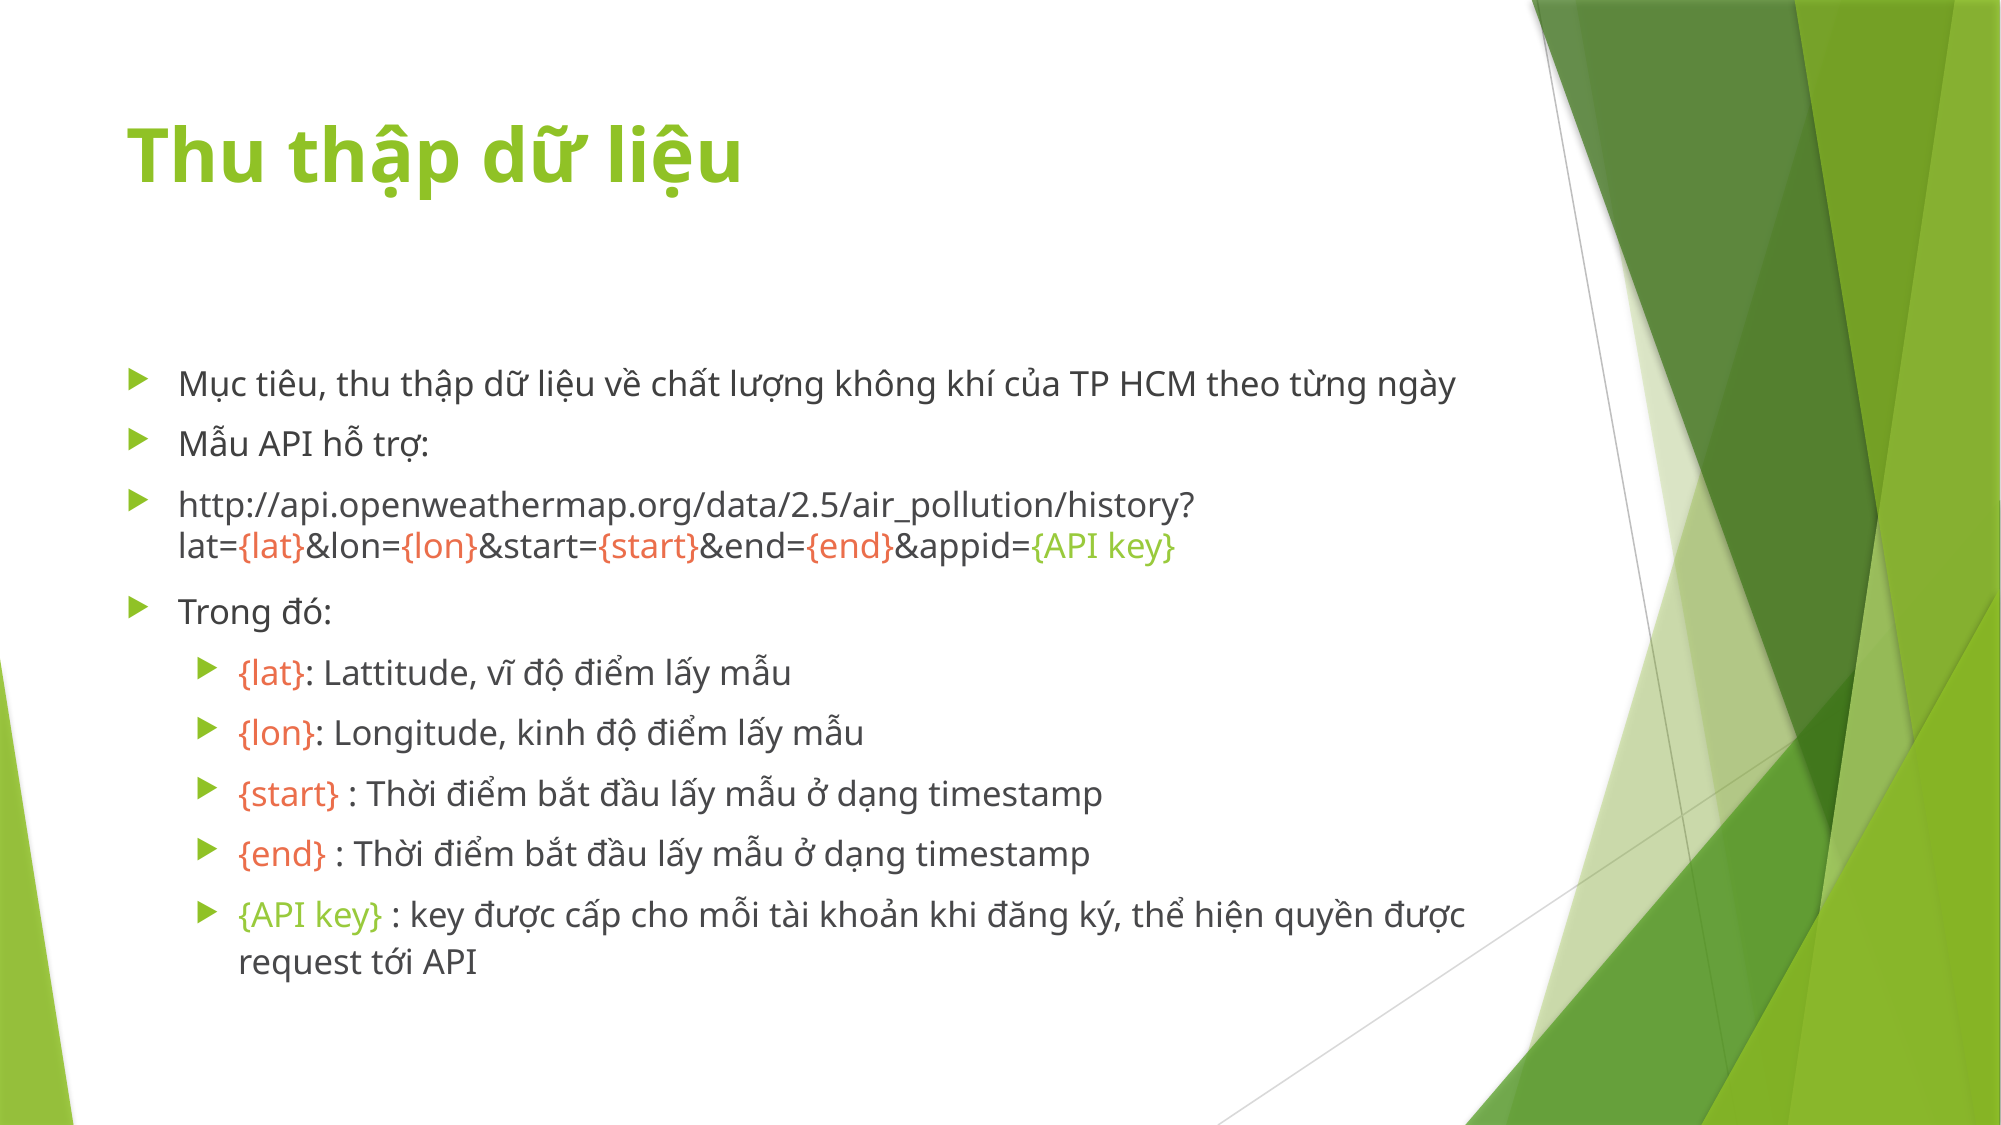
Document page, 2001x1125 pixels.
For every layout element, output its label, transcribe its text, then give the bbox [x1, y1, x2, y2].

title Thu thập dữ liệu [111, 99, 1522, 317]
list Mục tiêu, thu thập dữ liệu về chất lượng không khí của TP HCM theo từng ngày Mẫu API hỗ trợ: http://api.openweathermap.org/data/2.5/air_pollution/history?lat={lat}&lon={lon}&start={start}&end={end}&appid={API key} Trong đó: {lat}: Lattitude, vĩ độ điểm lấy mẫu {lon}: Longitude, kinh độ điểm lấy mẫu {start} : Thời điểm bắt đầu lấy mẫu ở dạng timestamp {end} : Thời điểm bắt đầu lấy mẫu ở dạng timestamp {API key} : key được cấp cho mỗi tài khoản khi đăng ký, thể hiện quyền được request tới API [111, 354, 1522, 992]
